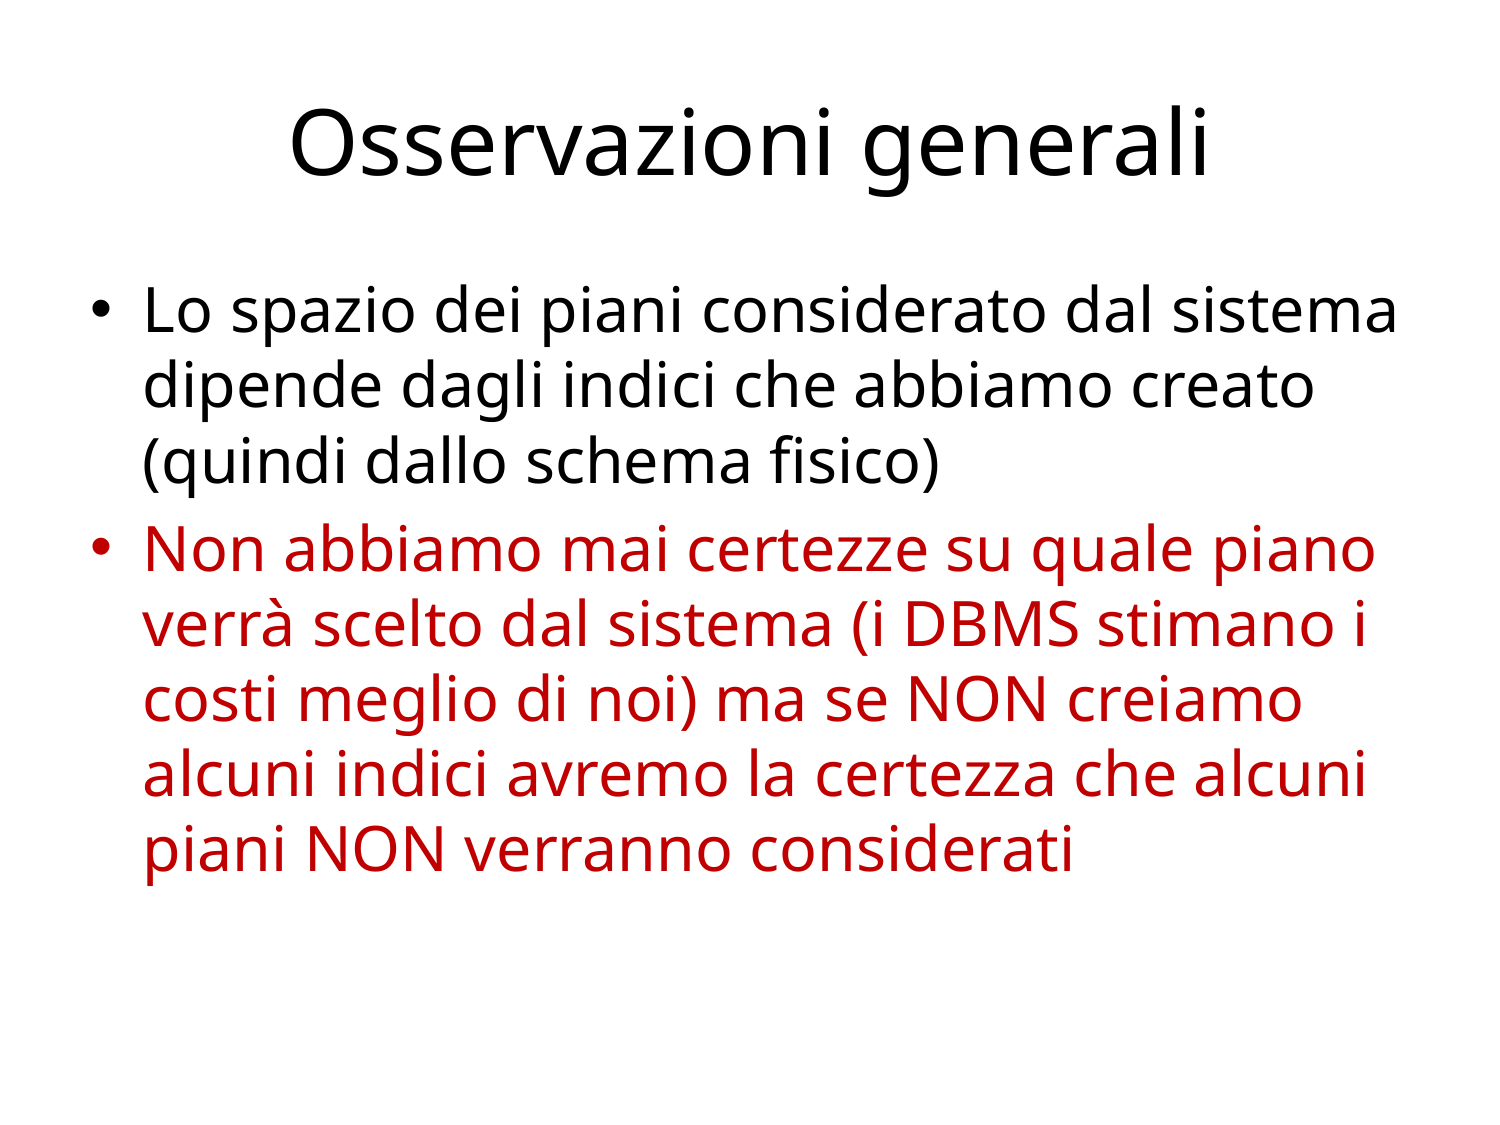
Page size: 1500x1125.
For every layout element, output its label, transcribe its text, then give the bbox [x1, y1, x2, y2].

list Lo spazio dei piani considerato dal sistema dipende dagli indici che abbiamo creato (quindi dallo schema fisico) Non abbiamo mai certezze su quale piano verrà scelto dal sistema (i DBMS stimano i costi meglio di noi) ma se NON creiamo alcuni indici avremo la certezza che alcuni piani NON verranno considerati [75, 262, 1425, 1005]
title Osservazioni generali [75, 45, 1425, 233]
